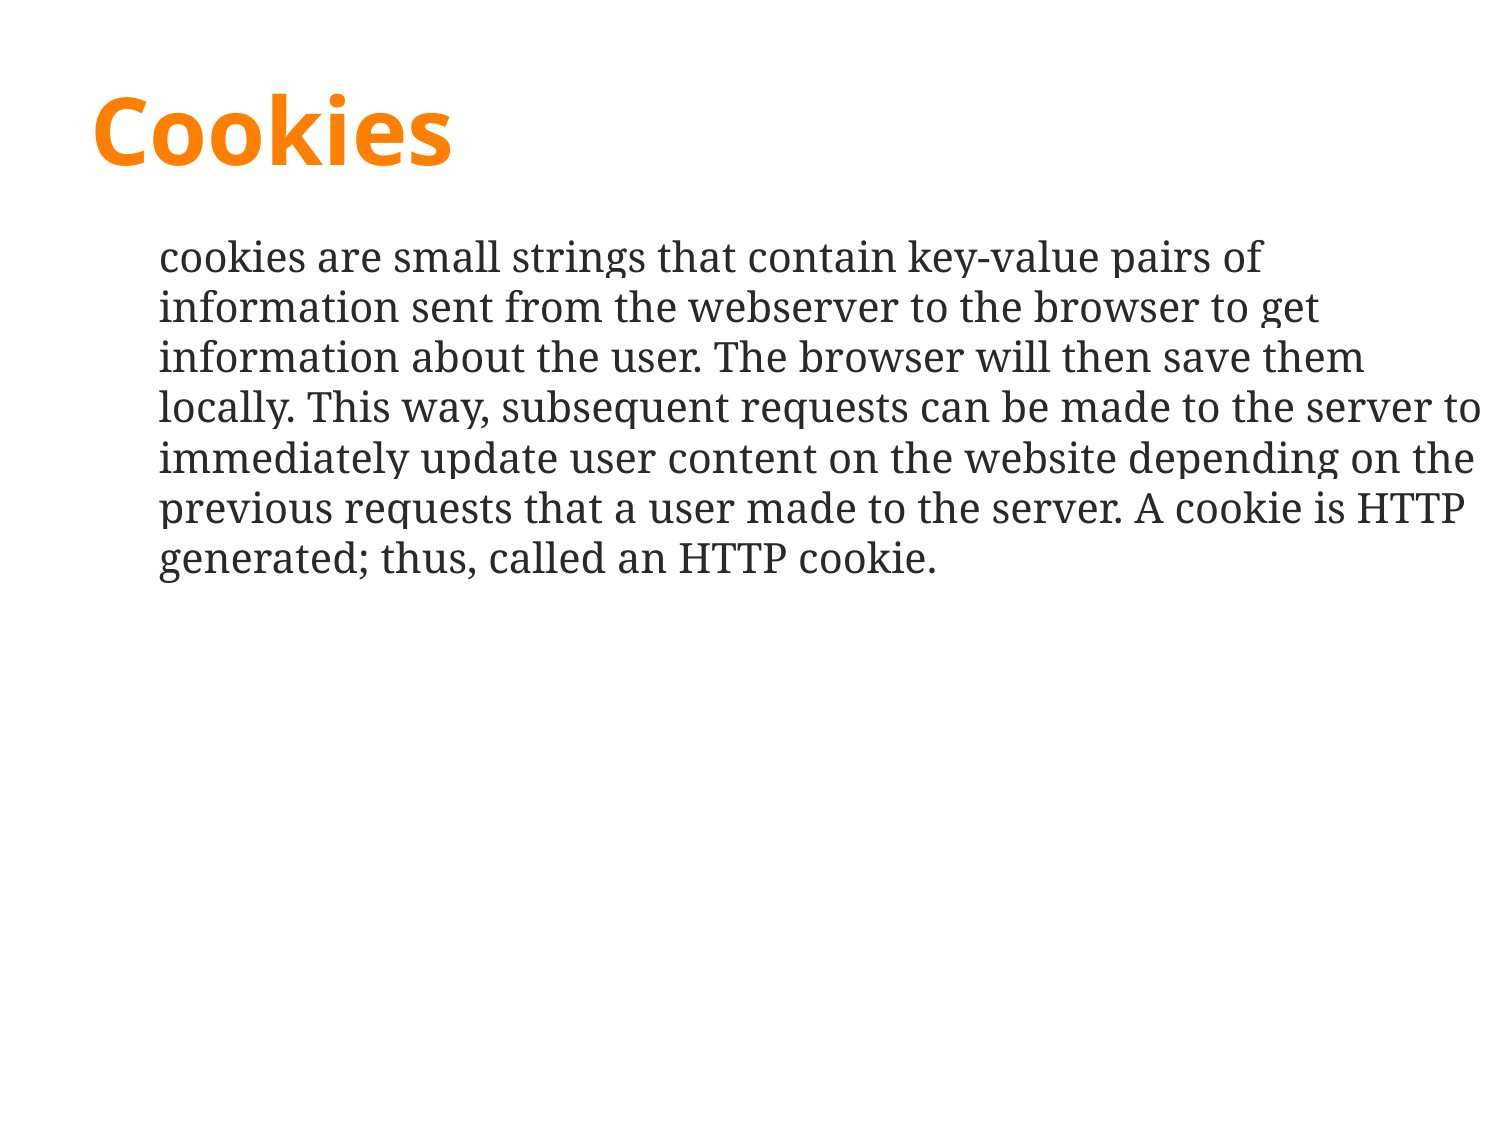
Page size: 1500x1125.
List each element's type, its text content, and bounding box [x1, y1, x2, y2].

list cookies are small strings that contain key-value pairs of information sent from the webserver to the browser to get information about the user. The browser will then save them locally. This way, subsequent requests can be made to the server to immediately update user content on the website depending on the previous requests that a user made to the server. A cookie is HTTP generated; thus, called an HTTP cookie. [75, 216, 1500, 1039]
title Cookies [75, 25, 1425, 216]
